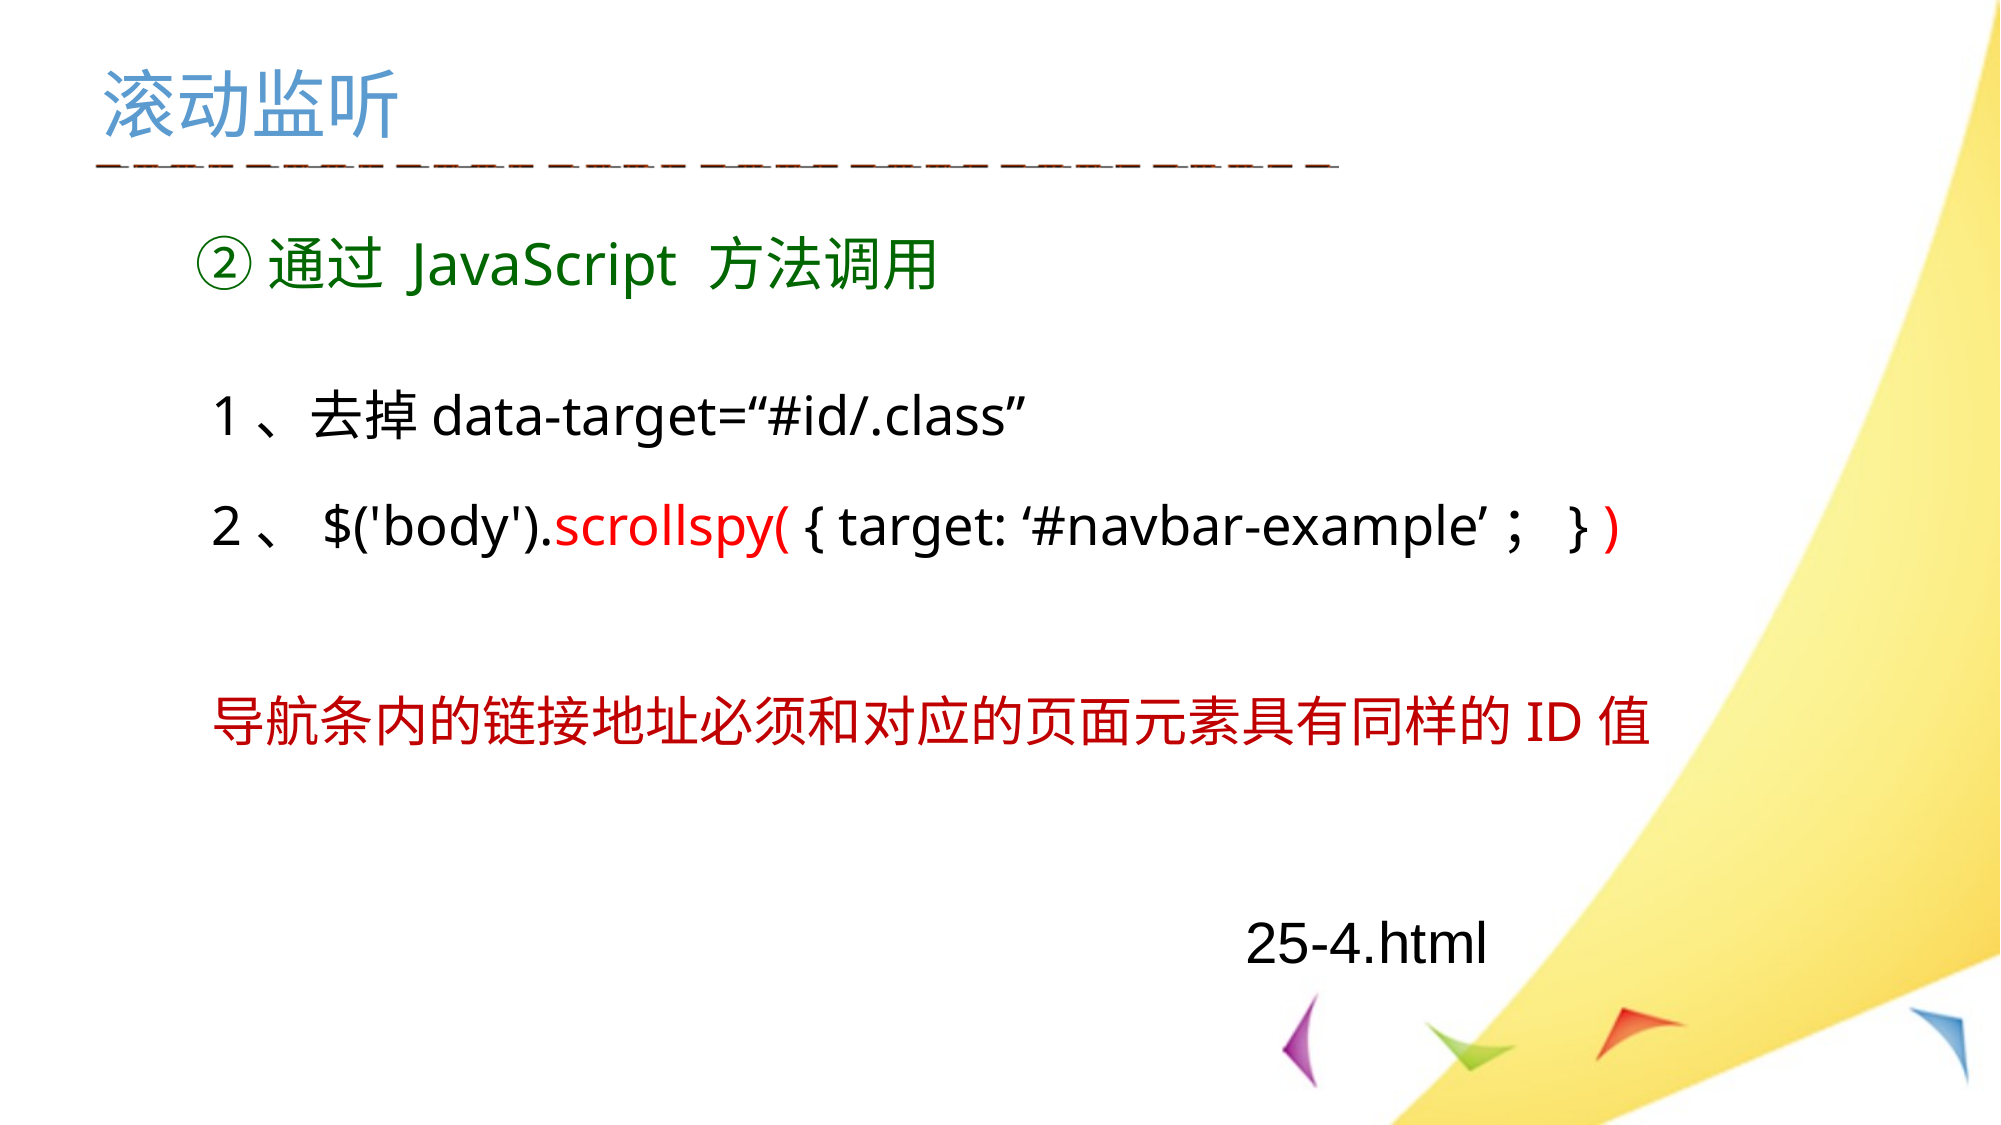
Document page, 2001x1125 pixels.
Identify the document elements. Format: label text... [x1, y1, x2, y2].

text_box 1、去掉data-target=“#id/.class” 2、$('body').scrollspy( { target: ‘#navbar-example’；} ) [196, 341, 1797, 564]
title 滚动监听 [86, 43, 1914, 162]
text_box 25-4.html [1230, 897, 1691, 983]
text_box ②通过 JavaScript 方法调用 [180, 219, 1366, 305]
picture [88, 0, 2000, 1125]
text_box 导航条内的链接地址必须和对应的页面元素具有同样的ID值 [196, 680, 1725, 760]
